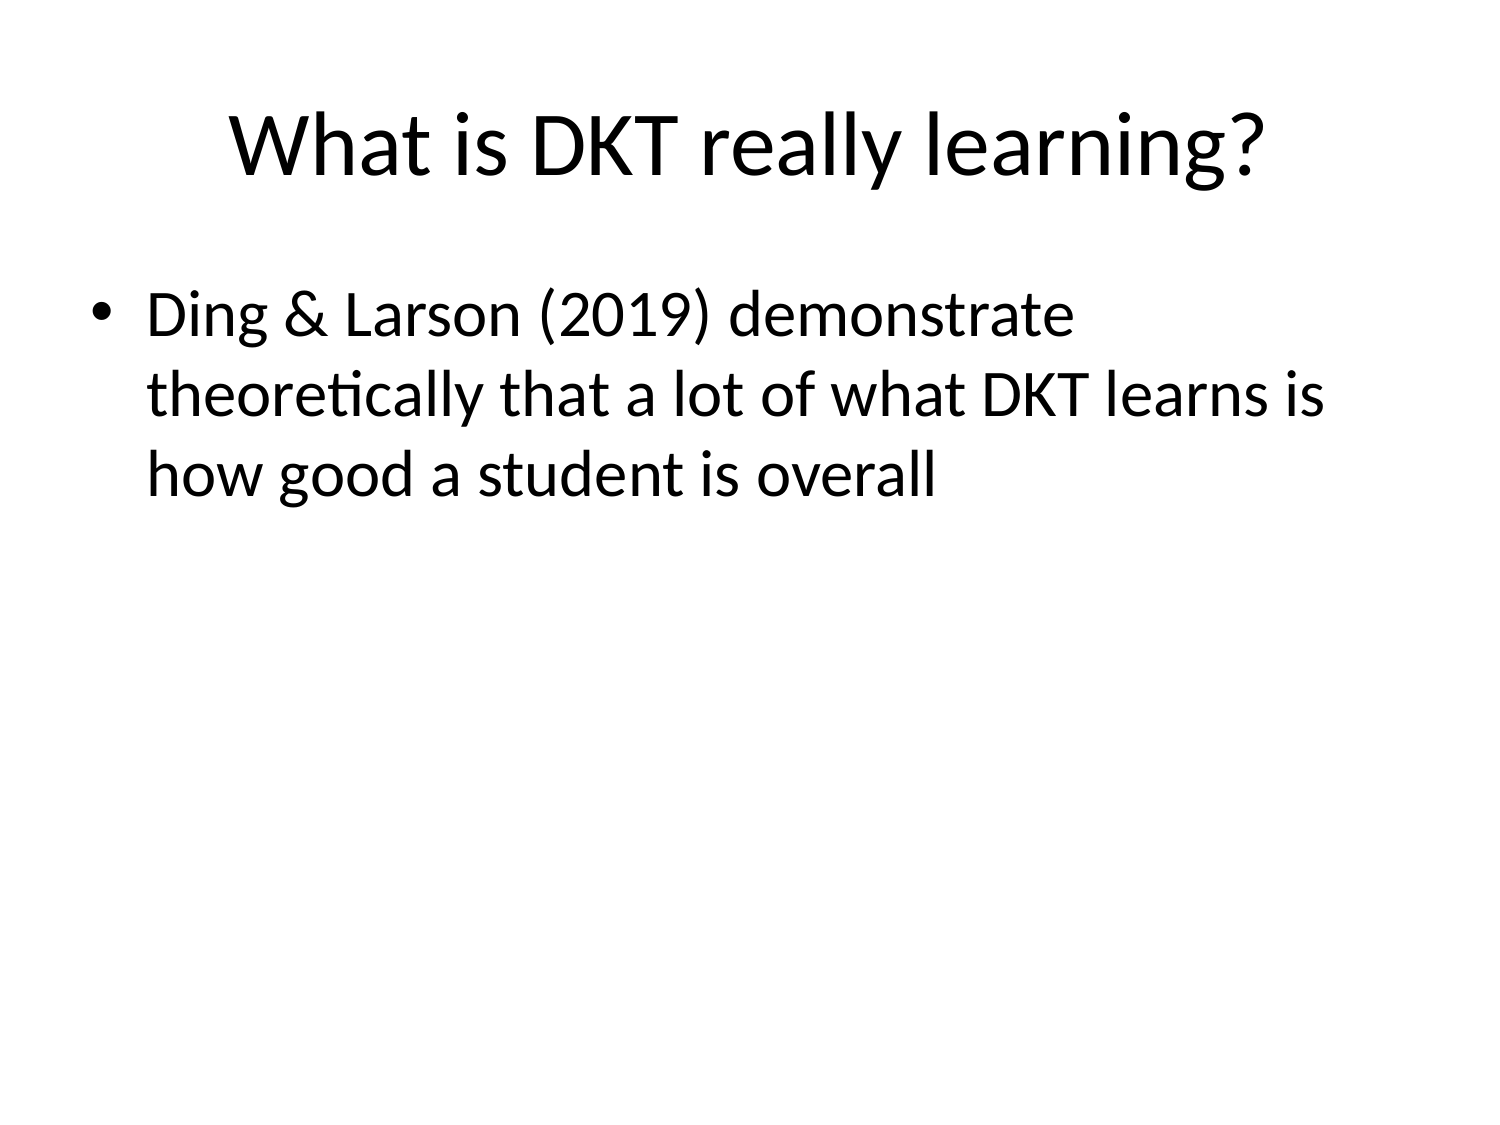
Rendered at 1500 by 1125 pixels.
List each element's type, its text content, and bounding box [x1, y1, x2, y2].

title What is DKT really learning? [75, 45, 1425, 233]
list Ding & Larson (2019) demonstrate theoretically that a lot of what DKT learns is how good a student is overall [75, 262, 1425, 1005]
